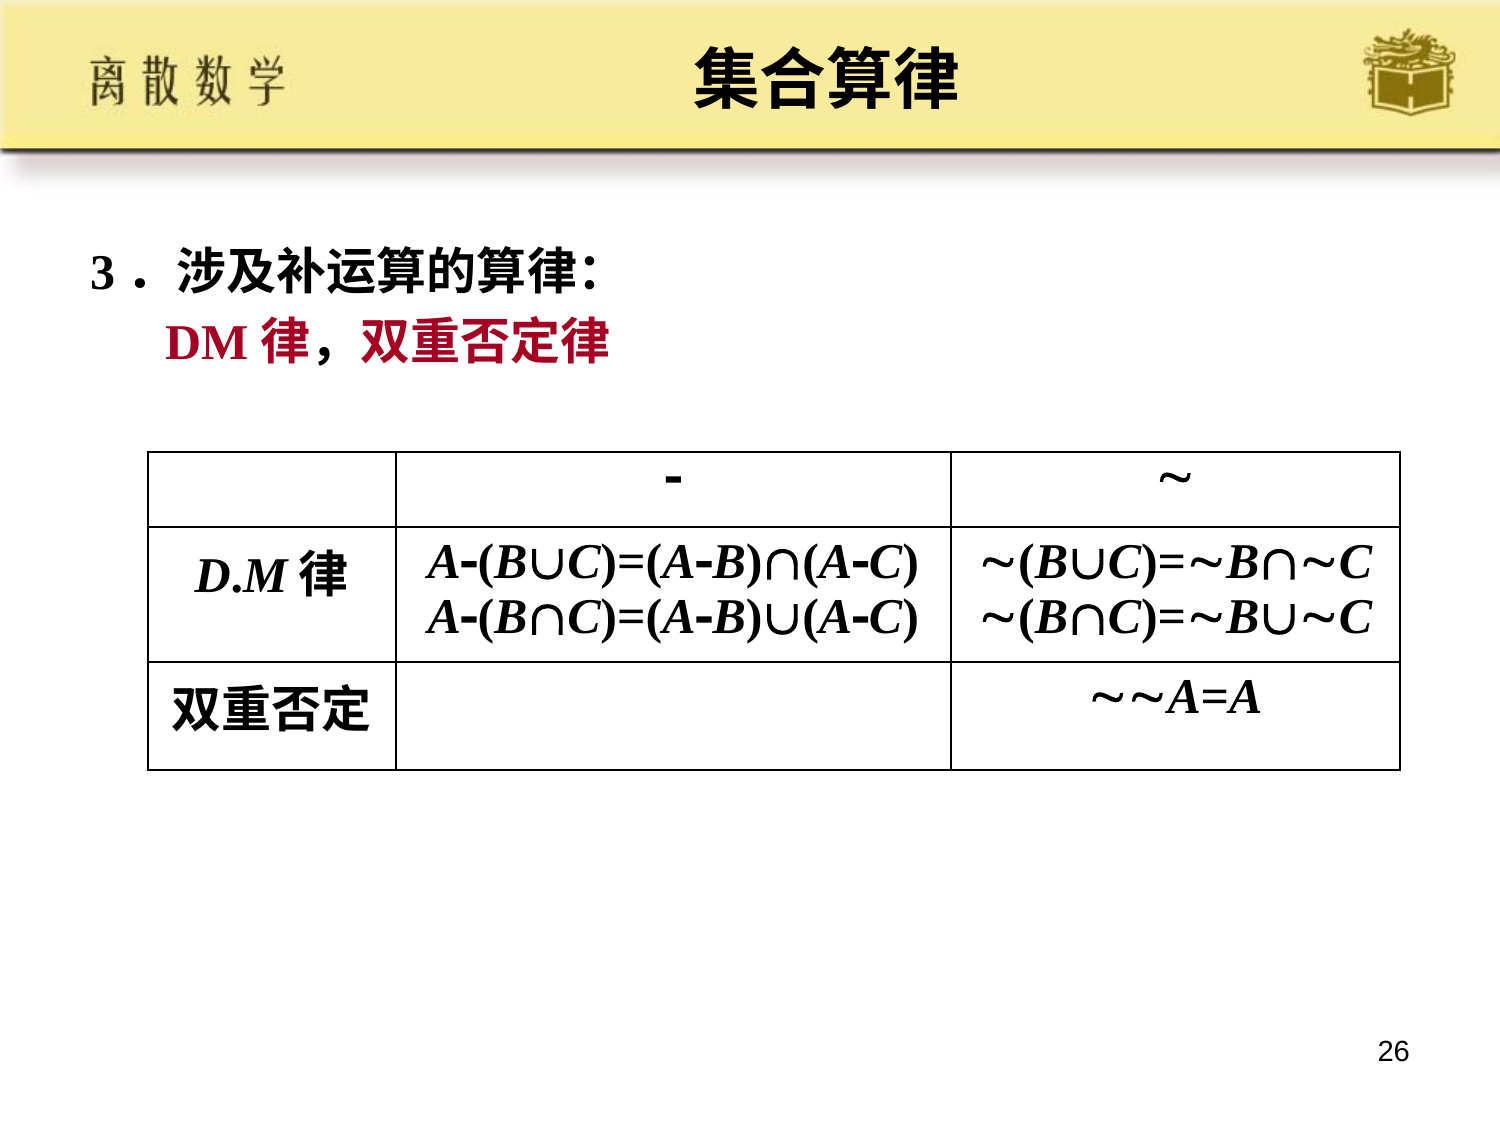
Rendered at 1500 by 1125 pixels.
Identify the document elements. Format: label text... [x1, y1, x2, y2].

table_cell (BC)=BC (BC)=BC [952, 528, 1399, 661]
slide_number 26 [1074, 1024, 1425, 1103]
table_cell [397, 663, 950, 769]
list 3．涉及补运算的算律： DM律，双重否定律 [75, 231, 1425, 398]
table_cell 双重否定 [149, 663, 395, 769]
table_cell A=A [952, 663, 1399, 769]
picture [0, 0, 1500, 1125]
table_header [149, 453, 395, 526]
table_header  [952, 453, 1399, 526]
table_cell A(BC)=(AB)(AC) A(BC)=(AB)(AC) [397, 528, 950, 661]
table_cell D.M律 [149, 528, 395, 661]
title 集合算律 [324, 42, 1329, 112]
table_header  [397, 453, 950, 526]
